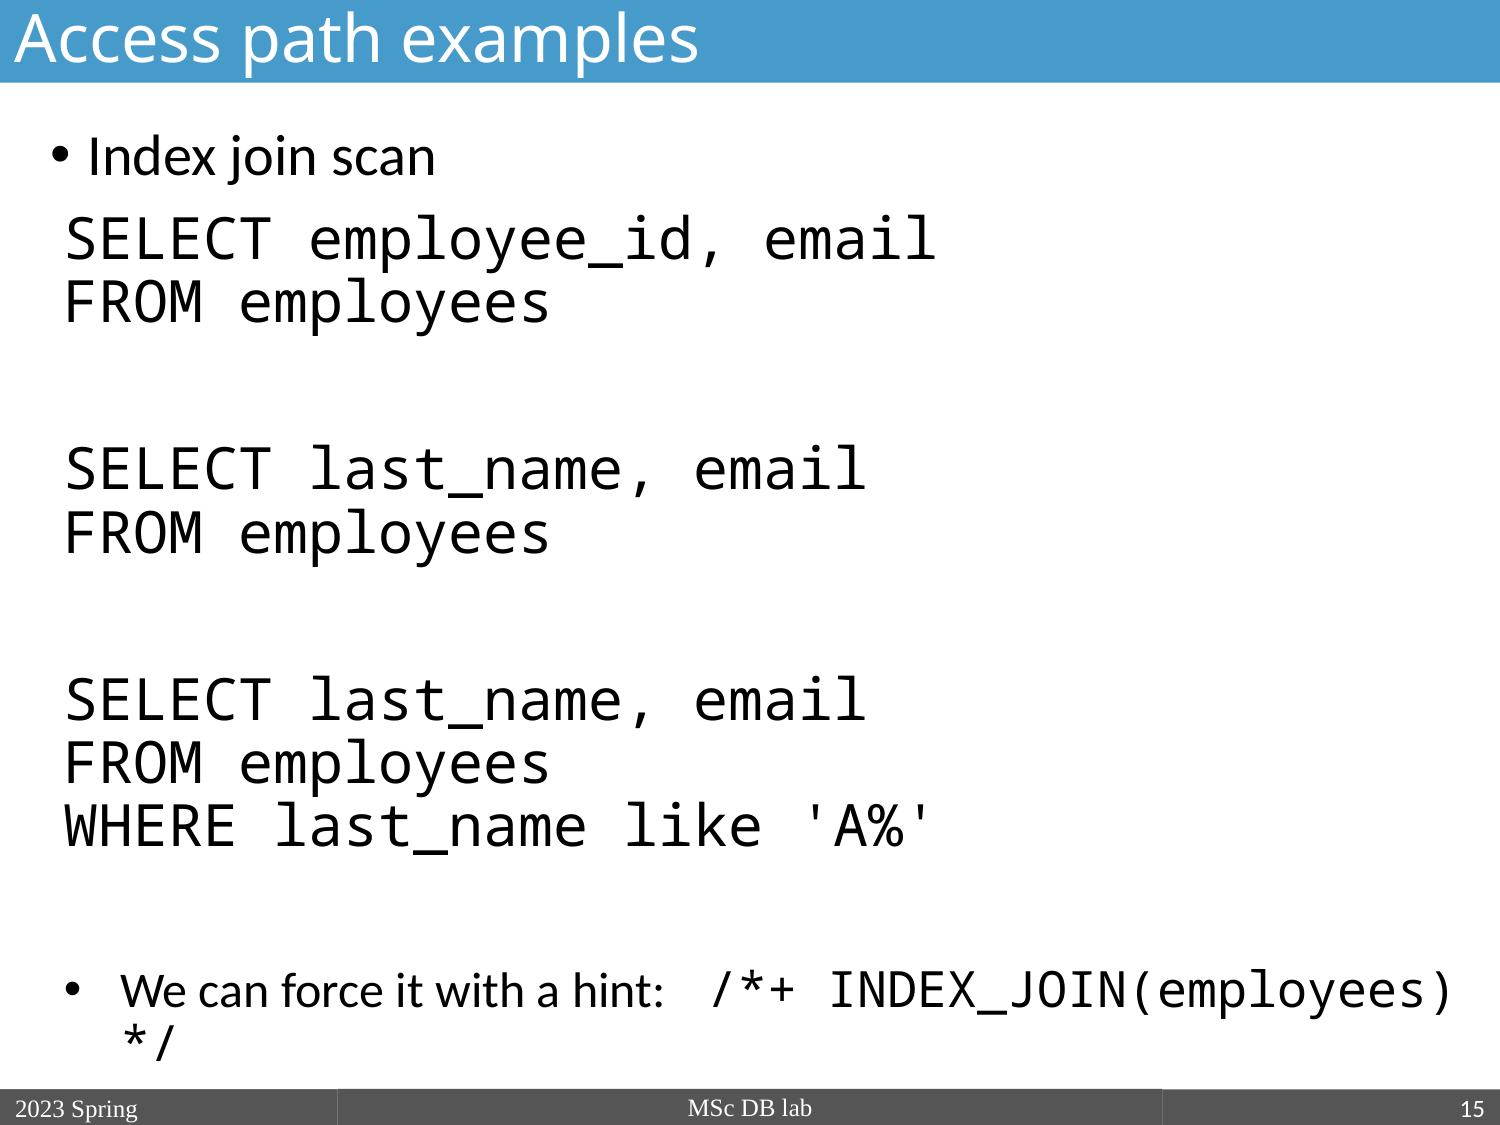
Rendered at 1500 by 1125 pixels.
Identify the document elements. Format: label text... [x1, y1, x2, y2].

text_box Index join scan SELECT employee_id, email FROM employees SELECT last_name, email FROM employees SELECT last_name, email FROM employees WHERE last_name like 'A%' We can force it with a hint: /*+ INDEX_JOIN(employees) */ [35, 118, 1500, 1054]
text_box Access path examples [0, 0, 1500, 83]
slide_number 2023 Spring [0, 1089, 337, 1125]
text_box 15 [1163, 1089, 1500, 1125]
footer MSc DB lab [337, 1088, 1163, 1125]
